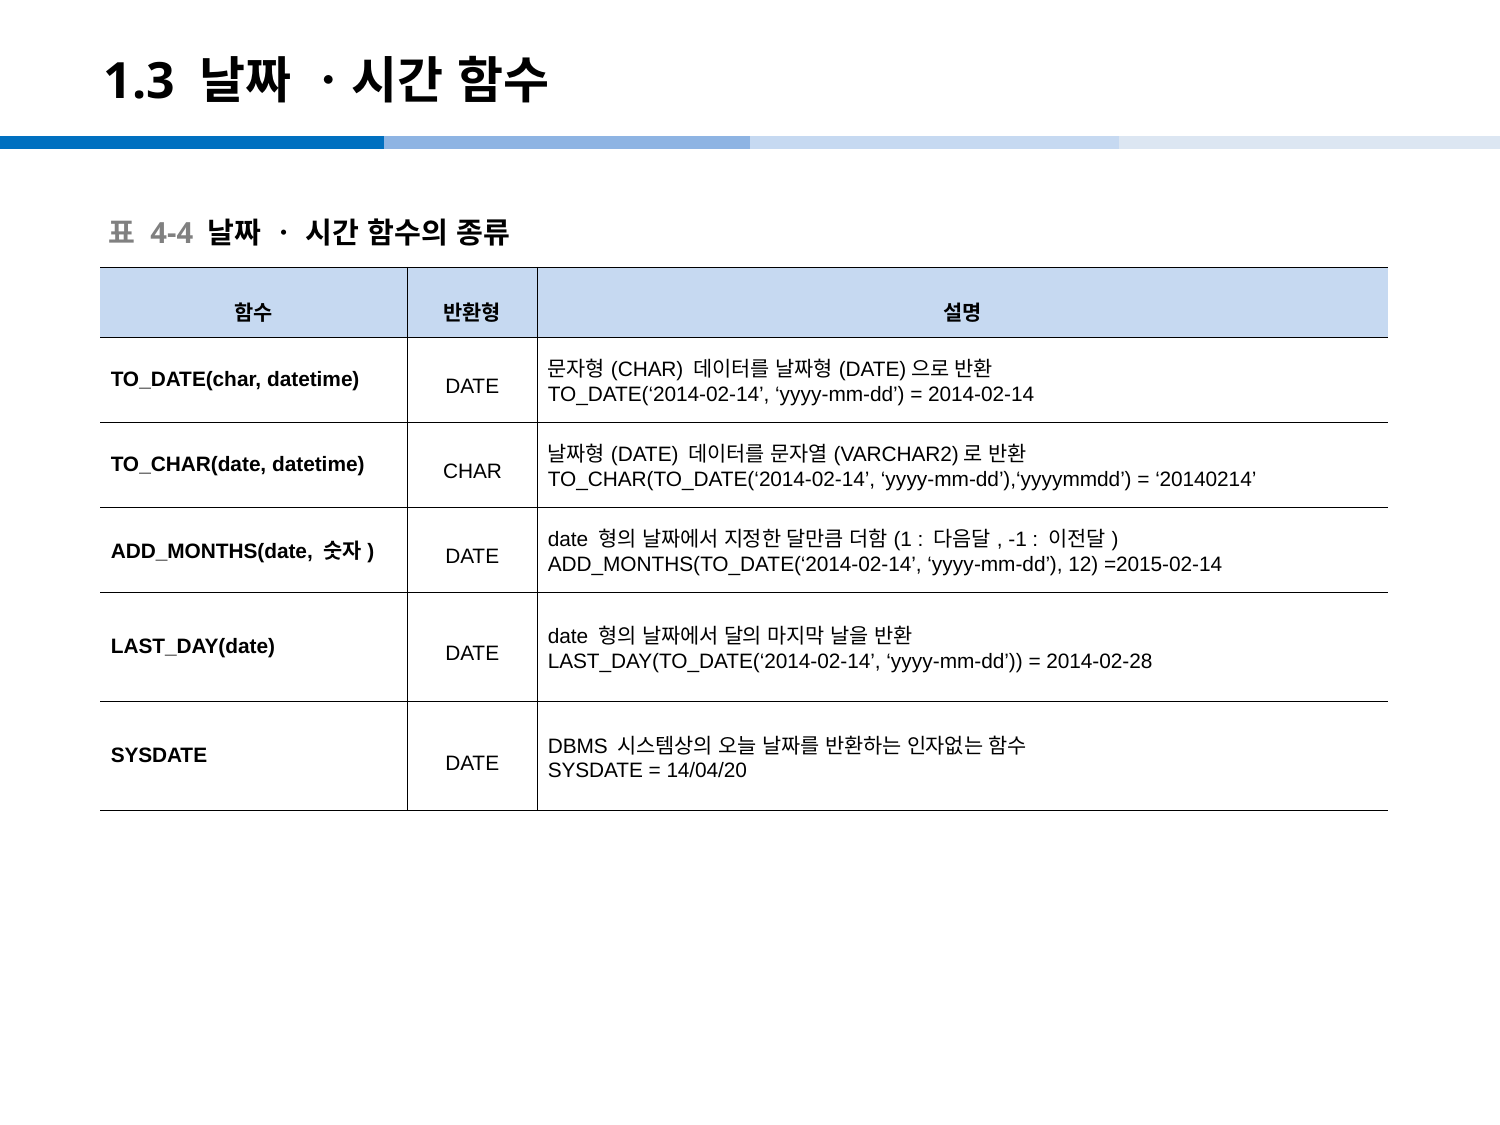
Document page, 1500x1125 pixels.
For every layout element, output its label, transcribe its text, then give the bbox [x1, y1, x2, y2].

table_cell LAST_DAY(date) [100, 593, 407, 701]
table_cell date 형의 날짜에서 지정한 달만큼 더함(1 : 다음달, -1 : 이전달) ADD_MONTHS(TO_DATE(‘2014-02-14’, ‘yyyy-mm-dd’), 12) =2015-02-14 [538, 508, 1388, 592]
table_header 반환형 [408, 268, 537, 337]
table_cell TO_CHAR(date, datetime) [100, 423, 407, 507]
table_header 함수 [100, 268, 407, 337]
title 1.3 날짜 ㆍ시간 함수 [88, 32, 1330, 124]
table_cell ADD_MONTHS(date, 숫자) [100, 508, 407, 592]
table_cell SYSDATE [100, 702, 407, 810]
table_cell DATE [408, 338, 537, 422]
table_cell date 형의 날짜에서 달의 마지막 날을 반환 LAST_DAY(TO_DATE(‘2014-02-14’, ‘yyyy-mm-dd’)) = 2014-02-28 [538, 593, 1388, 701]
table_cell 날짜형(DATE) 데이터를 문자열(VARCHAR2)로 반환 TO_CHAR(TO_DATE(‘2014-02-14’, ‘yyyy-mm-dd’),‘yyyymmdd’) = ‘20140214’ [538, 423, 1388, 507]
text_box 표 4-4 날짜 ㆍ 시간 함수의 종류 [93, 208, 407, 256]
table_cell 문자형(CHAR) 데이터를 날짜형(DATE)으로 반환 TO_DATE(‘2014-02-14’, ‘yyyy-mm-dd’) = 2014-02-14 [538, 338, 1388, 422]
table_cell DATE [408, 508, 537, 592]
table_cell DATE [408, 593, 537, 701]
table_cell DATE [408, 702, 537, 810]
table_cell TO_DATE(char, datetime) [100, 338, 407, 422]
table_header 설명 [538, 268, 1388, 337]
table_cell CHAR [408, 423, 537, 507]
table_cell DBMS 시스템상의 오늘 날짜를 반환하는 인자없는 함수 SYSDATE = 14/04/20 [538, 702, 1388, 810]
